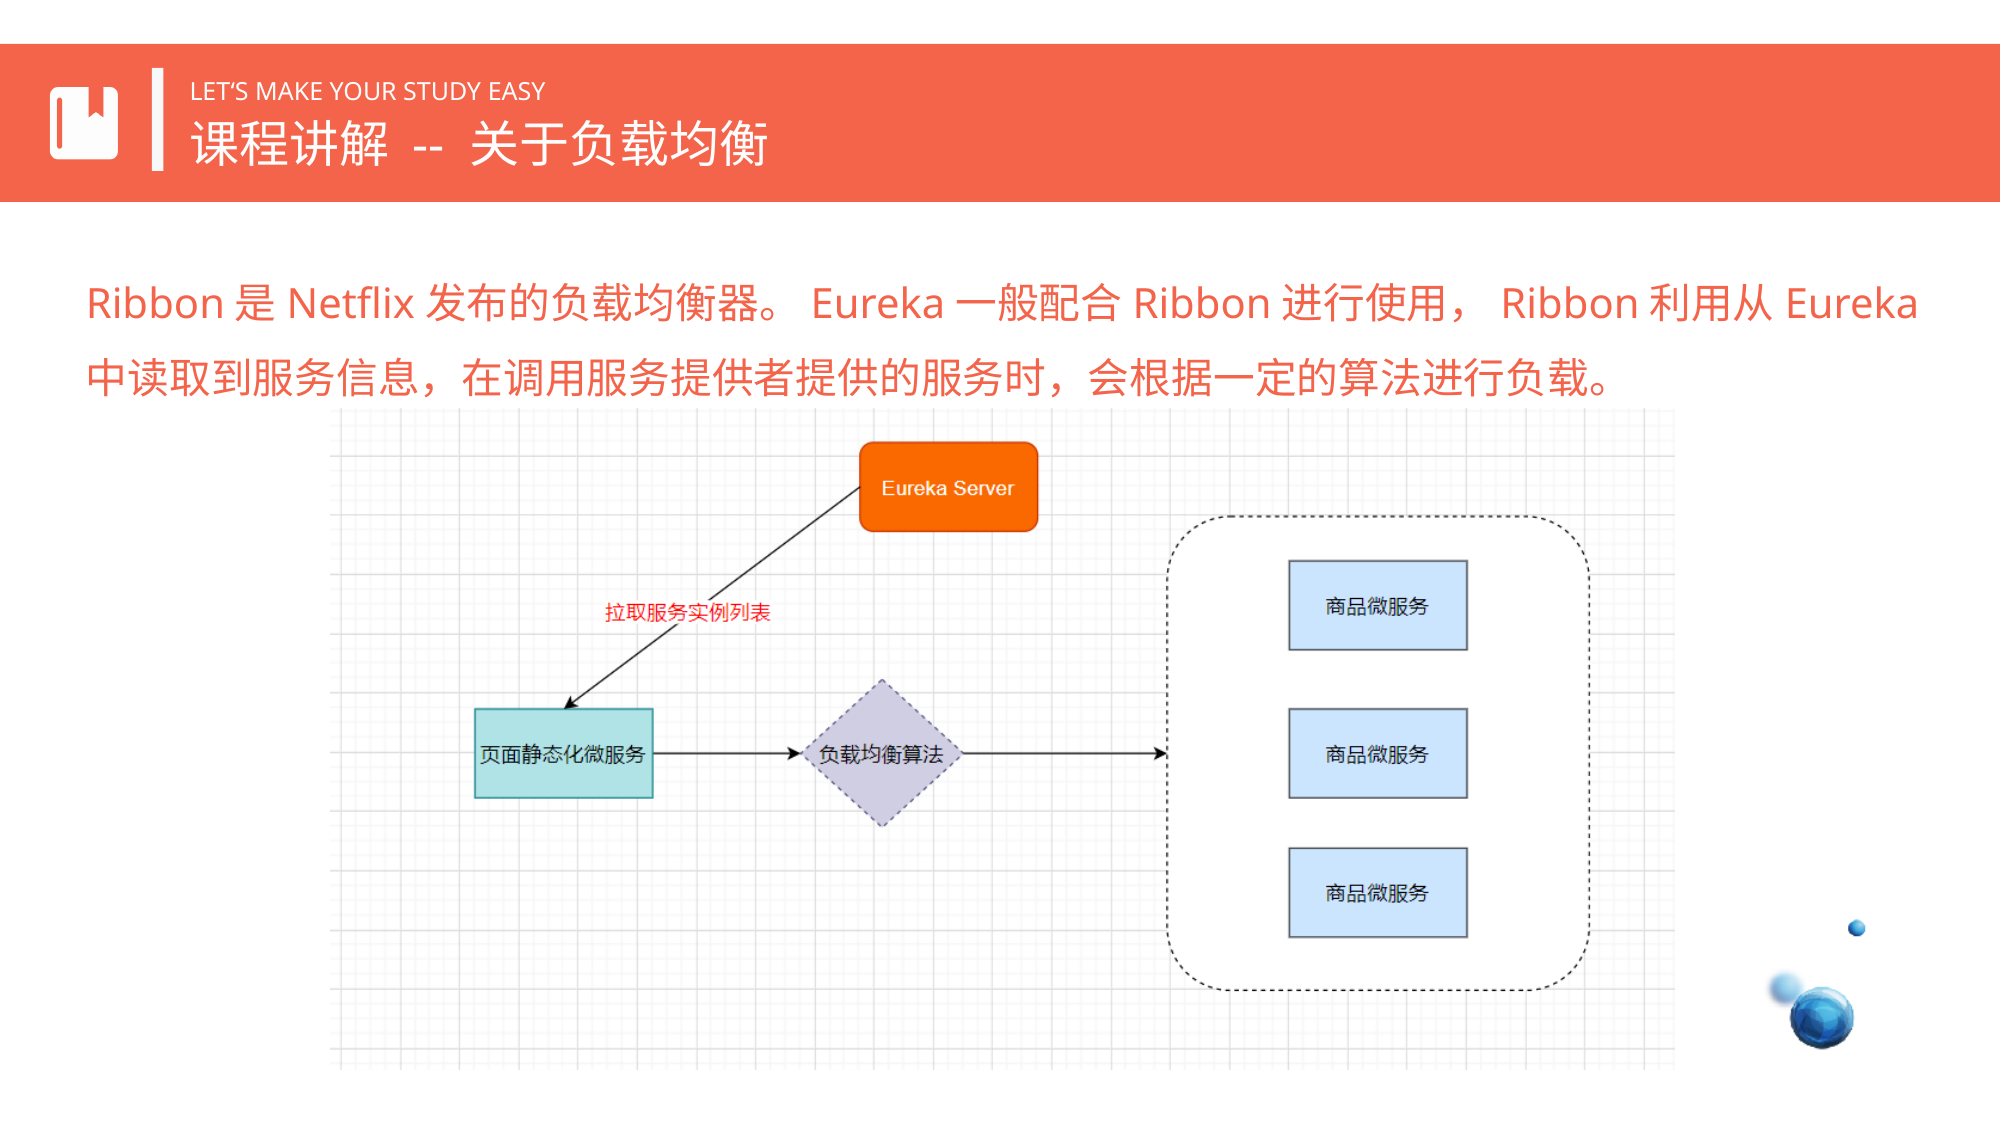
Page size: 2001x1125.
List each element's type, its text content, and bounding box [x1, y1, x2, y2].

picture [0, 0, 316, 253]
text_box Ribbon是Netflix发布的负载均衡器。Eureka一般配合Ribbon进行使用，Ribbon利用从Eureka 中读取到服务信息，在调用服务提供者提供的服务时，会根据一定的算法进行负载。 [70, 244, 1935, 409]
picture [330, 408, 2000, 1125]
text_box LET‘S MAKE YOUR STUDY EASY [316, 67, 893, 113]
text_box [316, 43, 2000, 203]
text_box 课程讲解 -- 关于负载均衡 [316, 117, 1326, 180]
